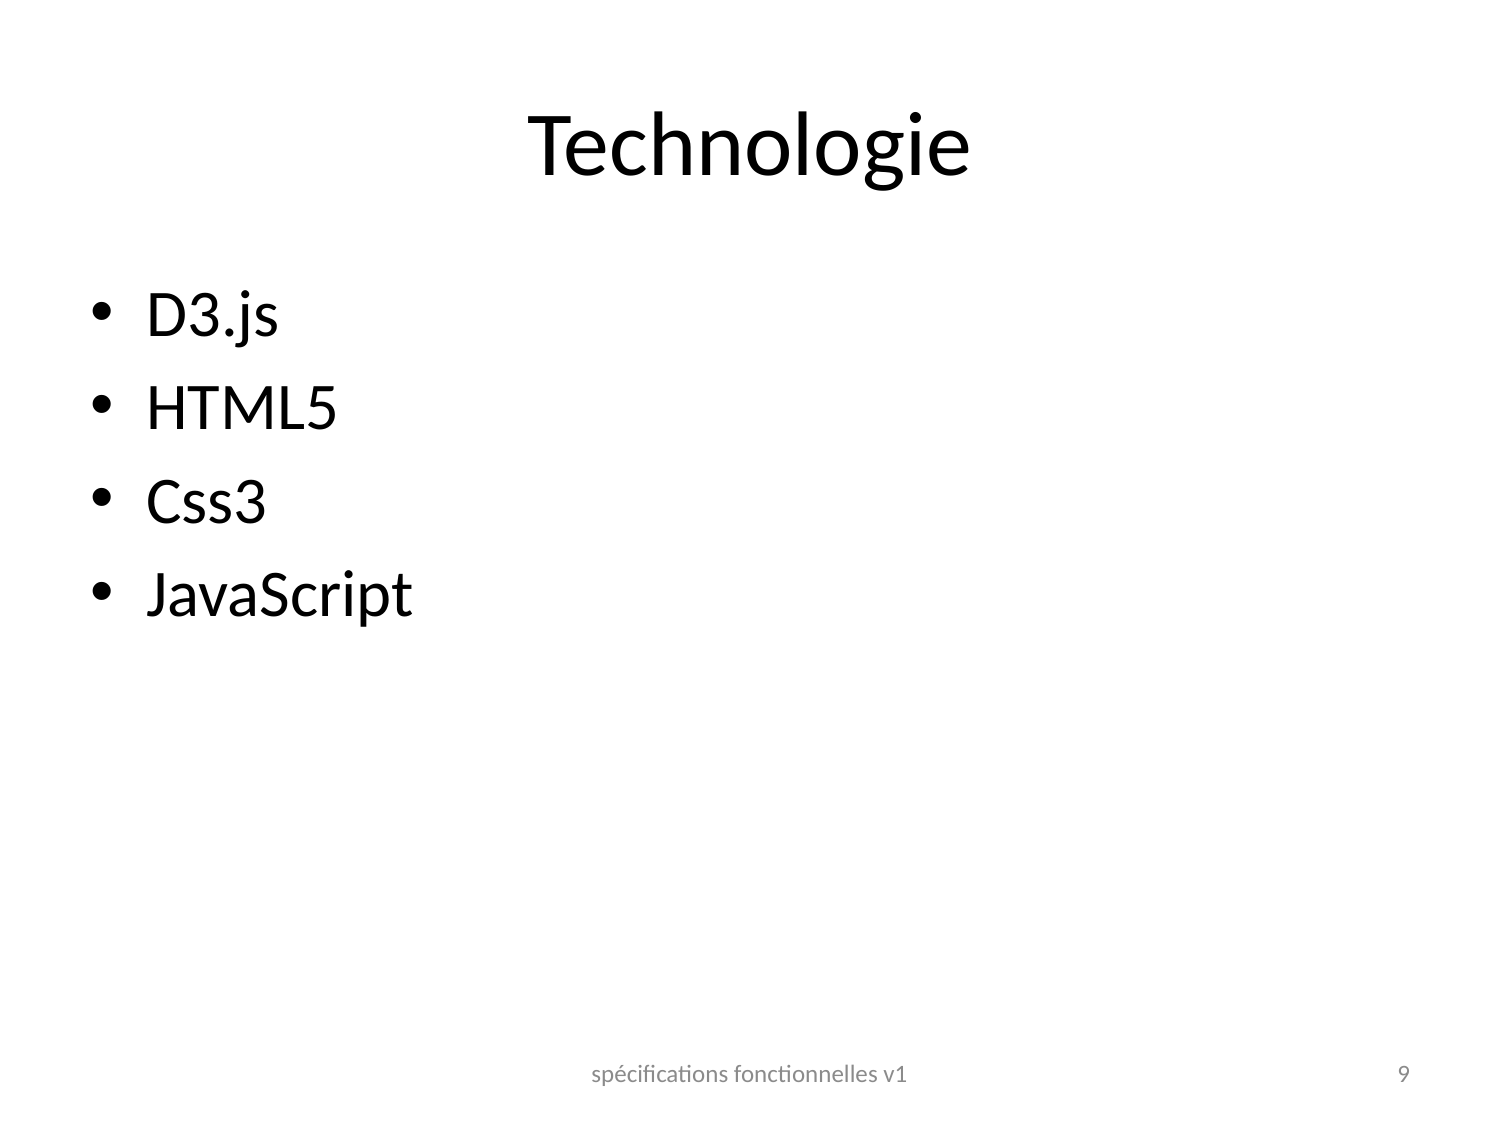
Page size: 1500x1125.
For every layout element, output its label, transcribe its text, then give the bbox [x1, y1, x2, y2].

footer spécifications fonctionnelles v1 [512, 1042, 988, 1103]
slide_number 9 [1074, 1042, 1425, 1103]
list D3.js HTML5 Css3 JavaScript [75, 262, 1425, 1005]
title Technologie [75, 45, 1425, 233]
